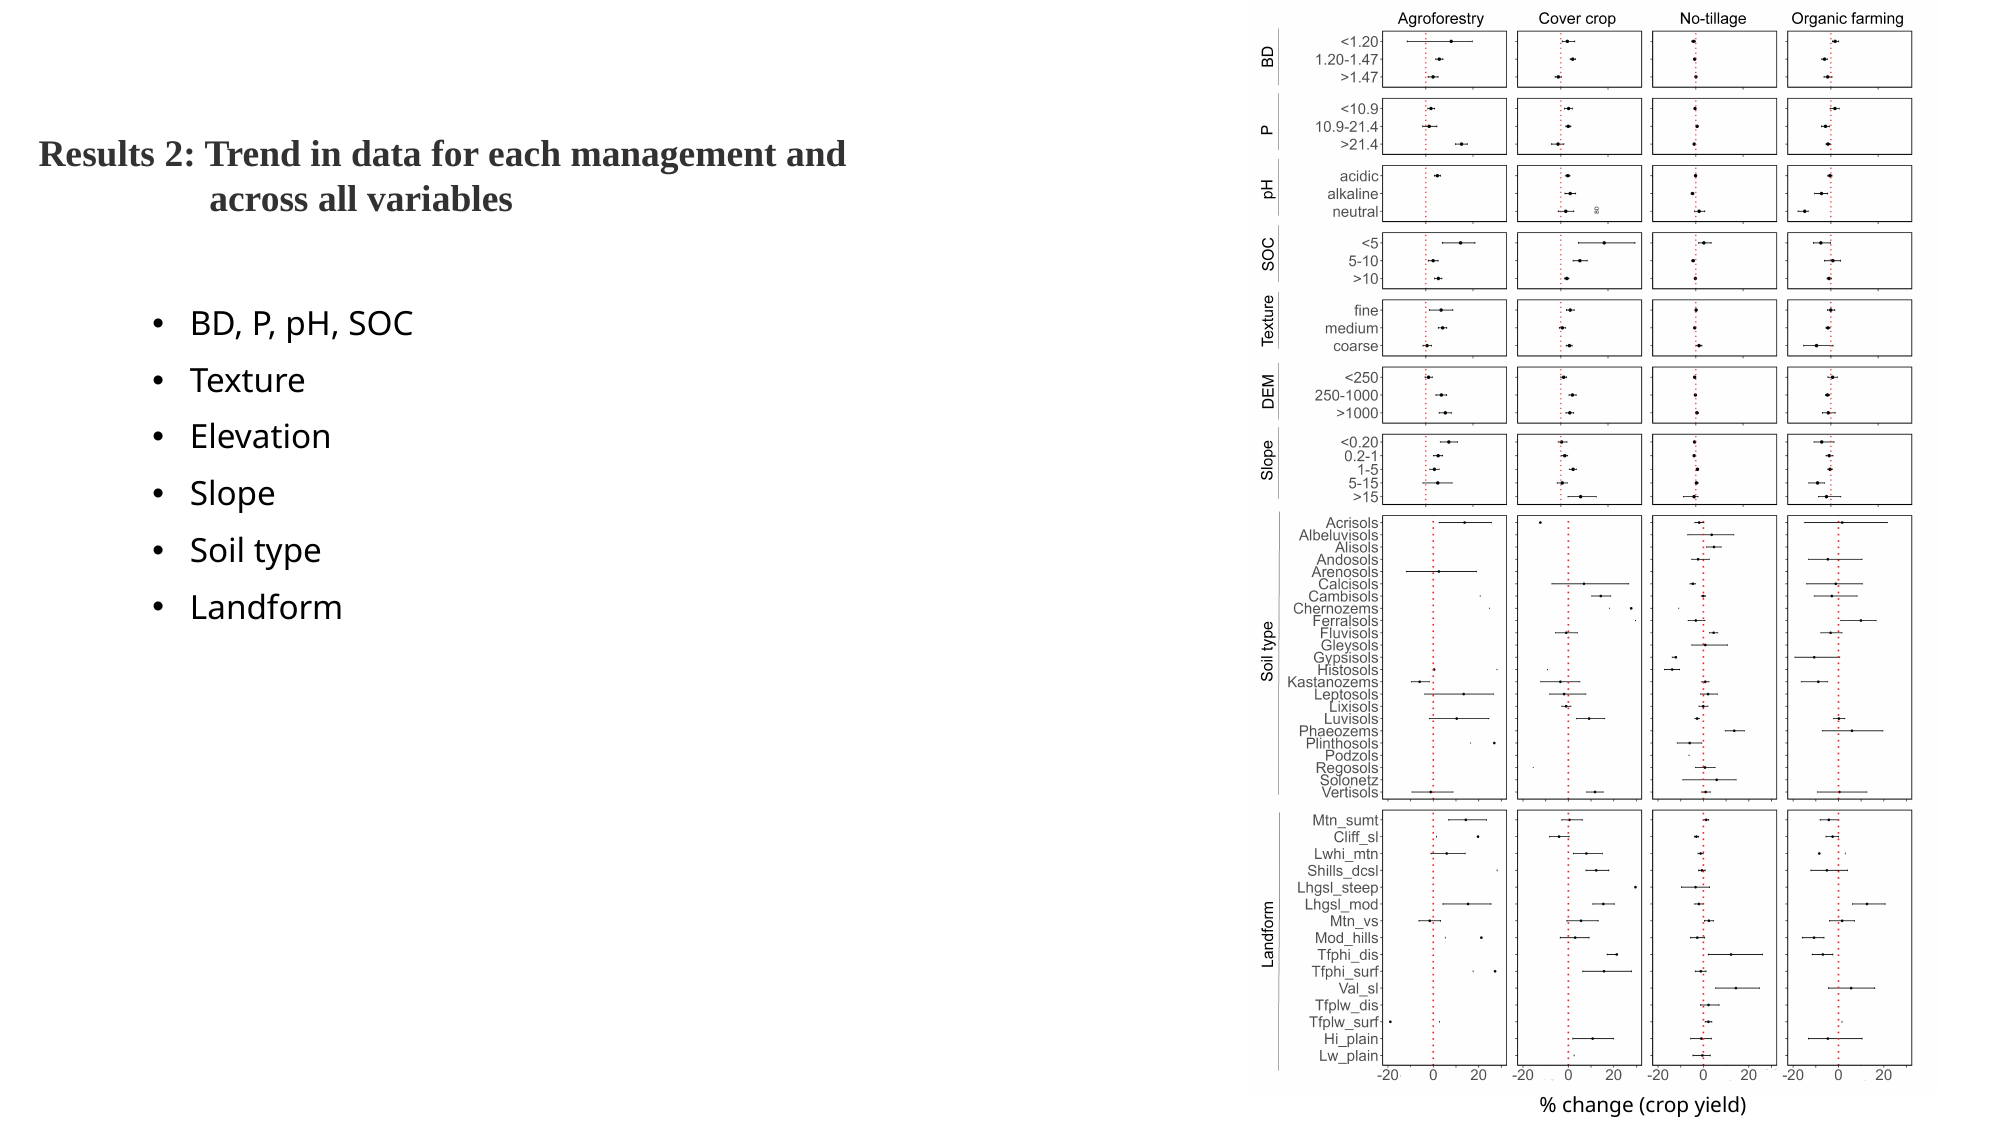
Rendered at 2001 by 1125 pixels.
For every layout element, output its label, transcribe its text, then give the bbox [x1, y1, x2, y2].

text_box Results 2: Trend in data for each management and across all variables [23, 121, 939, 227]
picture [1250, 0, 1940, 1093]
list BD, P, pH, SOC Texture Elevation Slope Soil type Landform [137, 299, 839, 1014]
text_box % change (crop yield) [1524, 1093, 1912, 1125]
